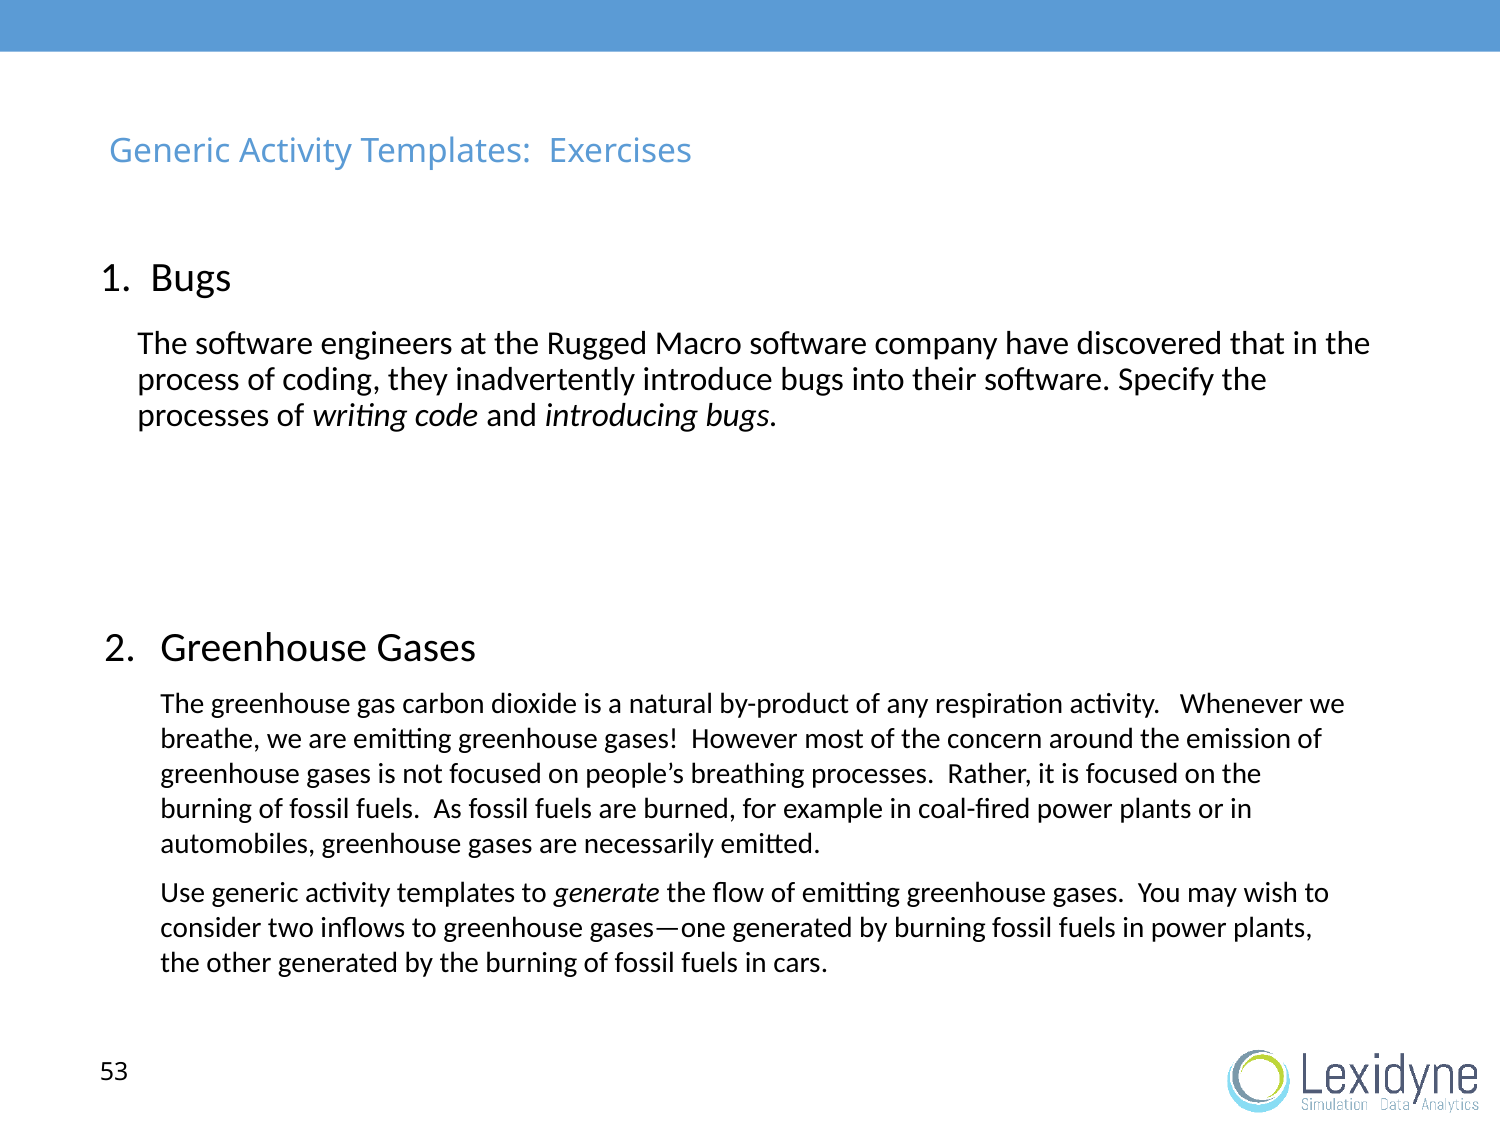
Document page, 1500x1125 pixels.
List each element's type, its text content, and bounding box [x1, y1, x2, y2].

slide_number 53 [84, 1042, 275, 1103]
text_box 2. Greenhouse Gases The greenhouse gas carbon dioxide is a natural by-product of any respiration activity. Whenever we breathe, we are emitting greenhouse gases! However most of the concern around the emission of greenhouse gases is not focused on people’s breathing processes. Rather, it is focused on the burning of fossil fuels. As fossil fuels are burned, for example in coal-fired power plants or in automobiles, greenhouse gases are necessarily emitted. Use generic activity templates to generate the flow of emitting greenhouse gases. You may wish to consider two inflows to greenhouse gases—one generated by burning fossil fuels in power plants, the other generated by the burning of fossil fuels in cars. [89, 612, 1365, 975]
title Generic Activity Templates: Exercises [84, 89, 1415, 177]
list 1. Bugs The software engineers at the Rugged Macro software company have discovered that in the process of coding, they inadvertently introduce bugs into their software. Specify the processes of writing code and introducing bugs. [84, 248, 1415, 1014]
picture [1217, 1042, 1500, 1118]
